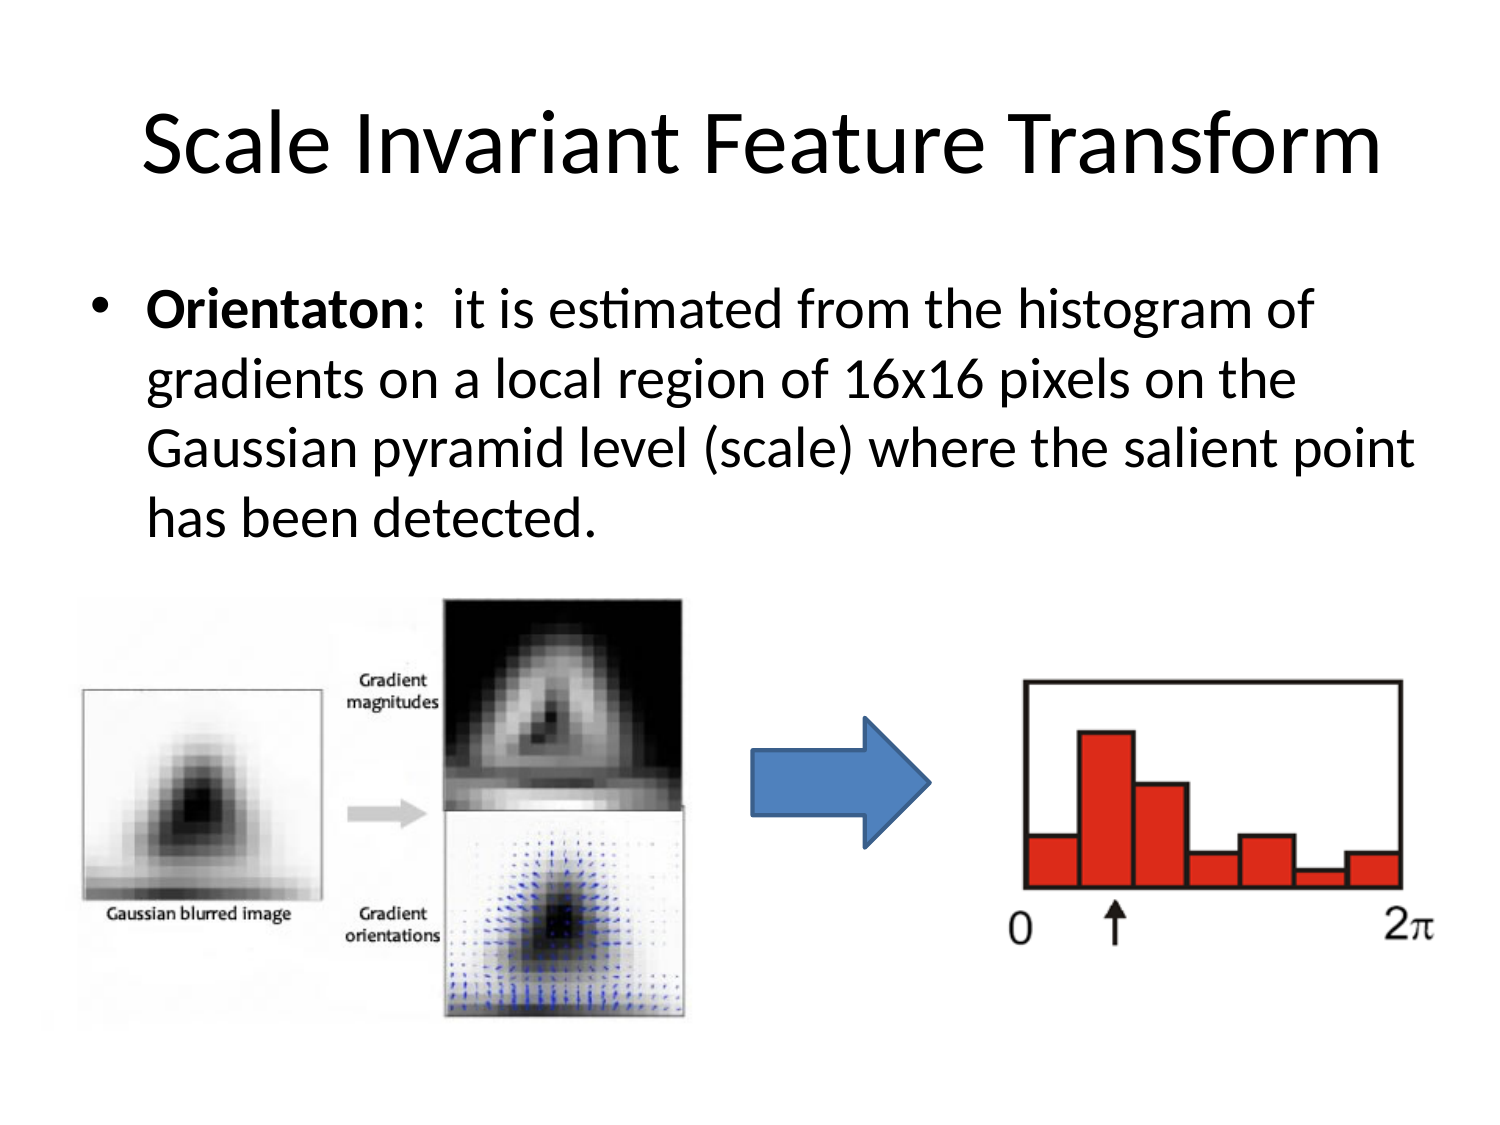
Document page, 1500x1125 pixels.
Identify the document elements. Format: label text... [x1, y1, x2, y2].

text_box Scale Invariant Feature Transform [88, 42, 1439, 231]
text_box [750, 715, 932, 850]
picture [985, 659, 1453, 967]
list Orientaton: it is estimated from the histogram of gradients on a local region of 16x16 pixels on the Gaussian pyramid level (scale) where the salient point has been detected. [75, 262, 1459, 1005]
picture [40, 597, 703, 1031]
